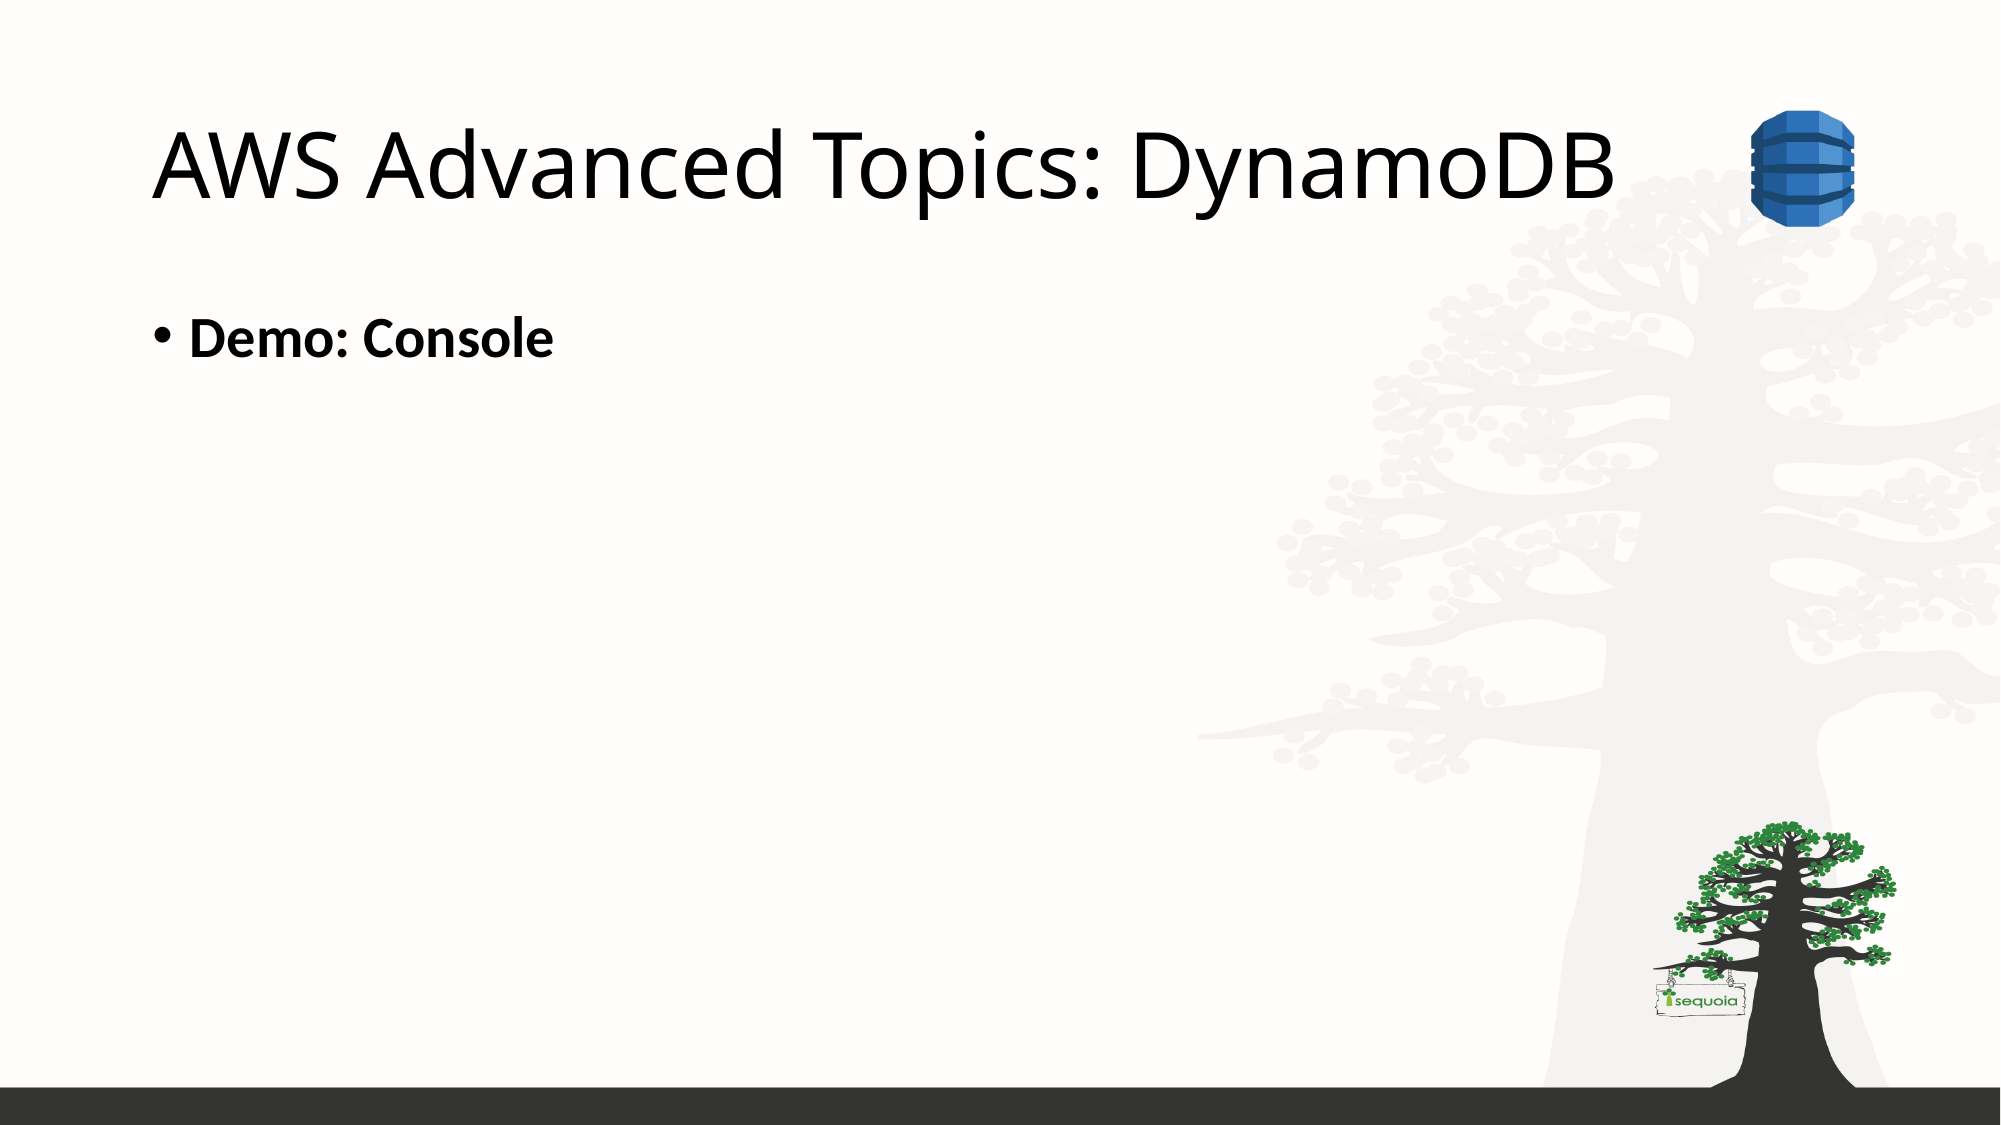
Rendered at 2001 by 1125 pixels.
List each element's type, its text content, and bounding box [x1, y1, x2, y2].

picture [0, 0, 2001, 1125]
list Demo: Console [137, 299, 1863, 1014]
title AWS Advanced Topics: DynamoDB [137, 59, 1863, 278]
